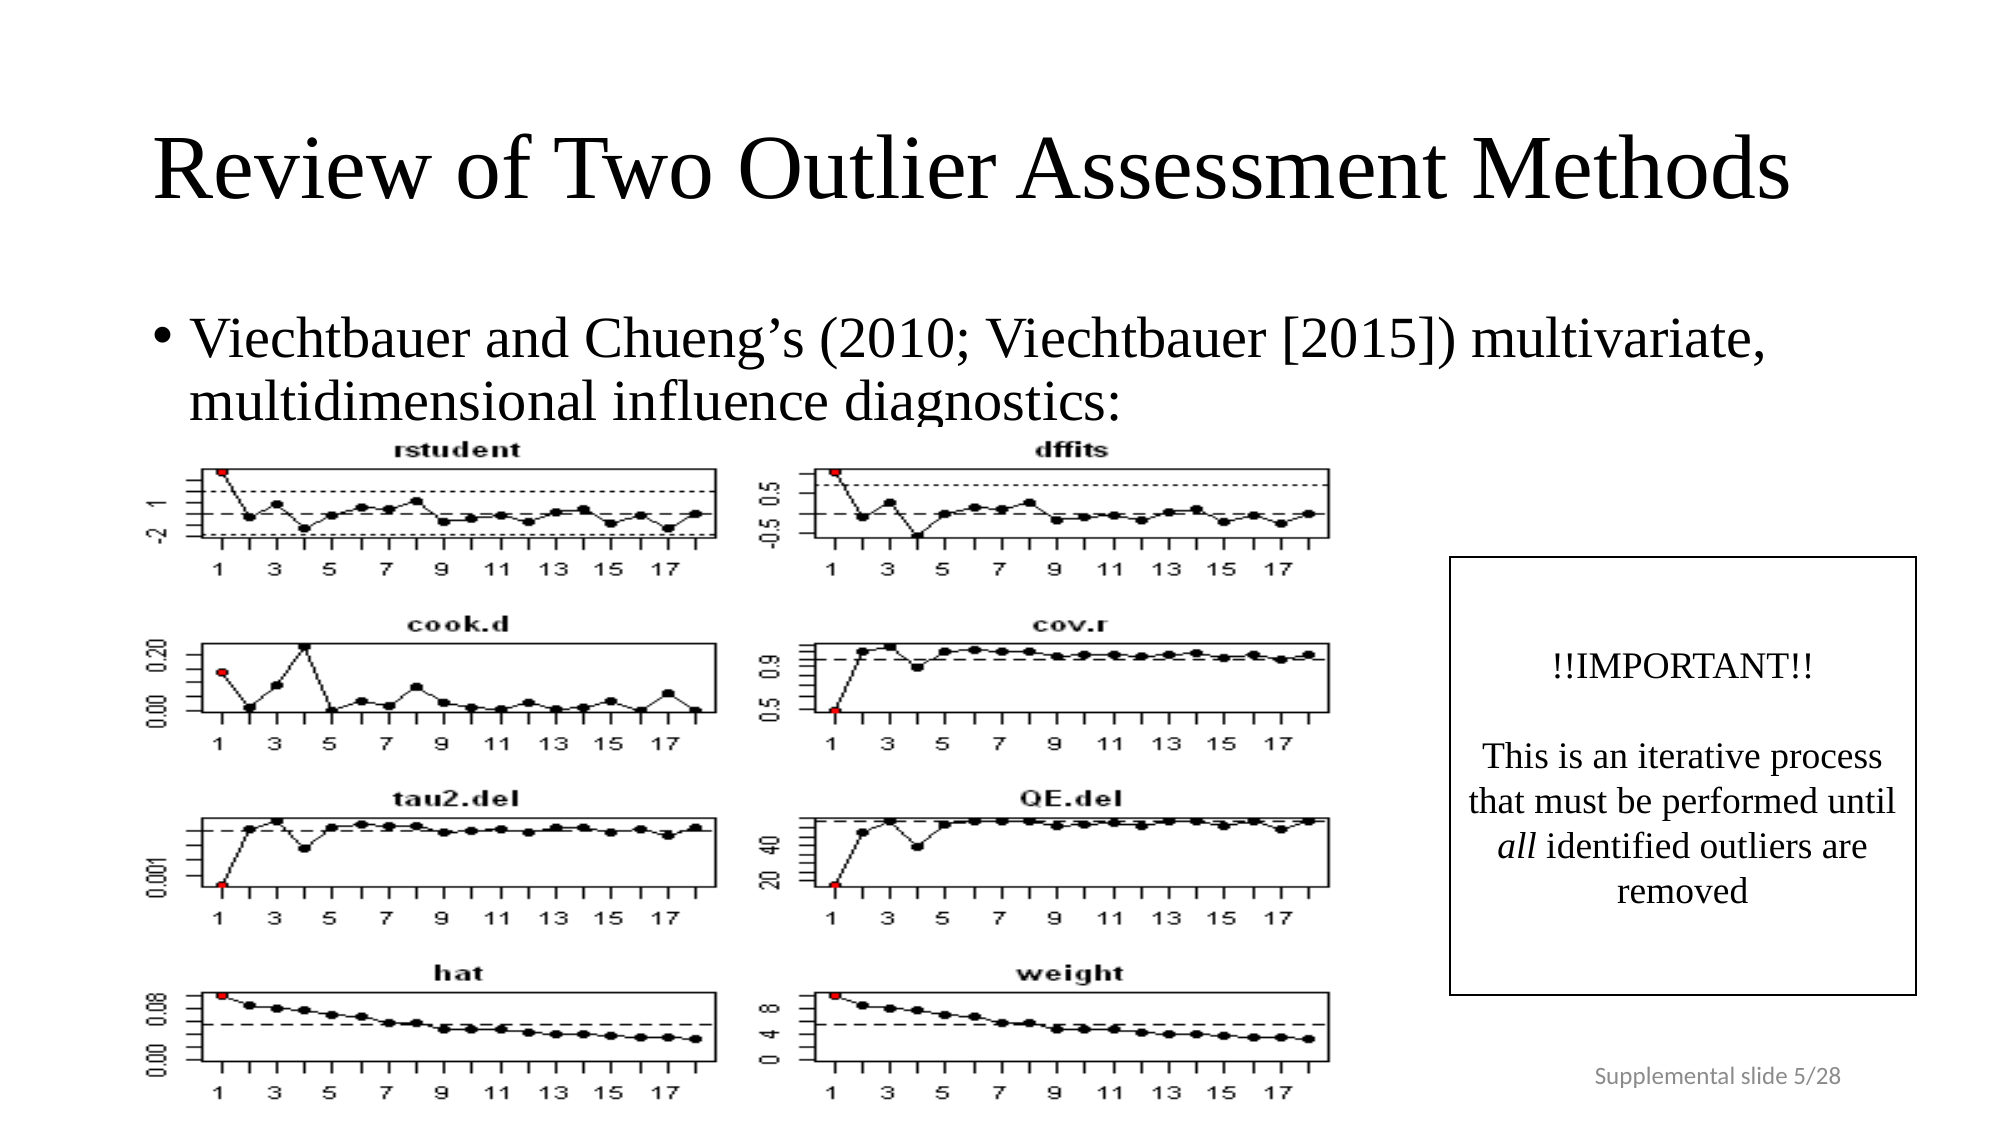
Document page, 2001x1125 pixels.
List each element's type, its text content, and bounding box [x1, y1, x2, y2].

footer Supplemental slide 5/28 [1380, 1044, 2000, 1105]
text_box !!IMPORTANT!! This is an iterative process that must be performed until all identified outliers are removed [1449, 556, 1917, 996]
list Viechtbauer and Chueng’s (2010; Viechtbauer [2015]) multivariate, multidimensional influence diagnostics: [137, 299, 1863, 1014]
picture [137, 426, 1363, 1125]
title Review of Two Outlier Assessment Methods [137, 59, 1863, 278]
